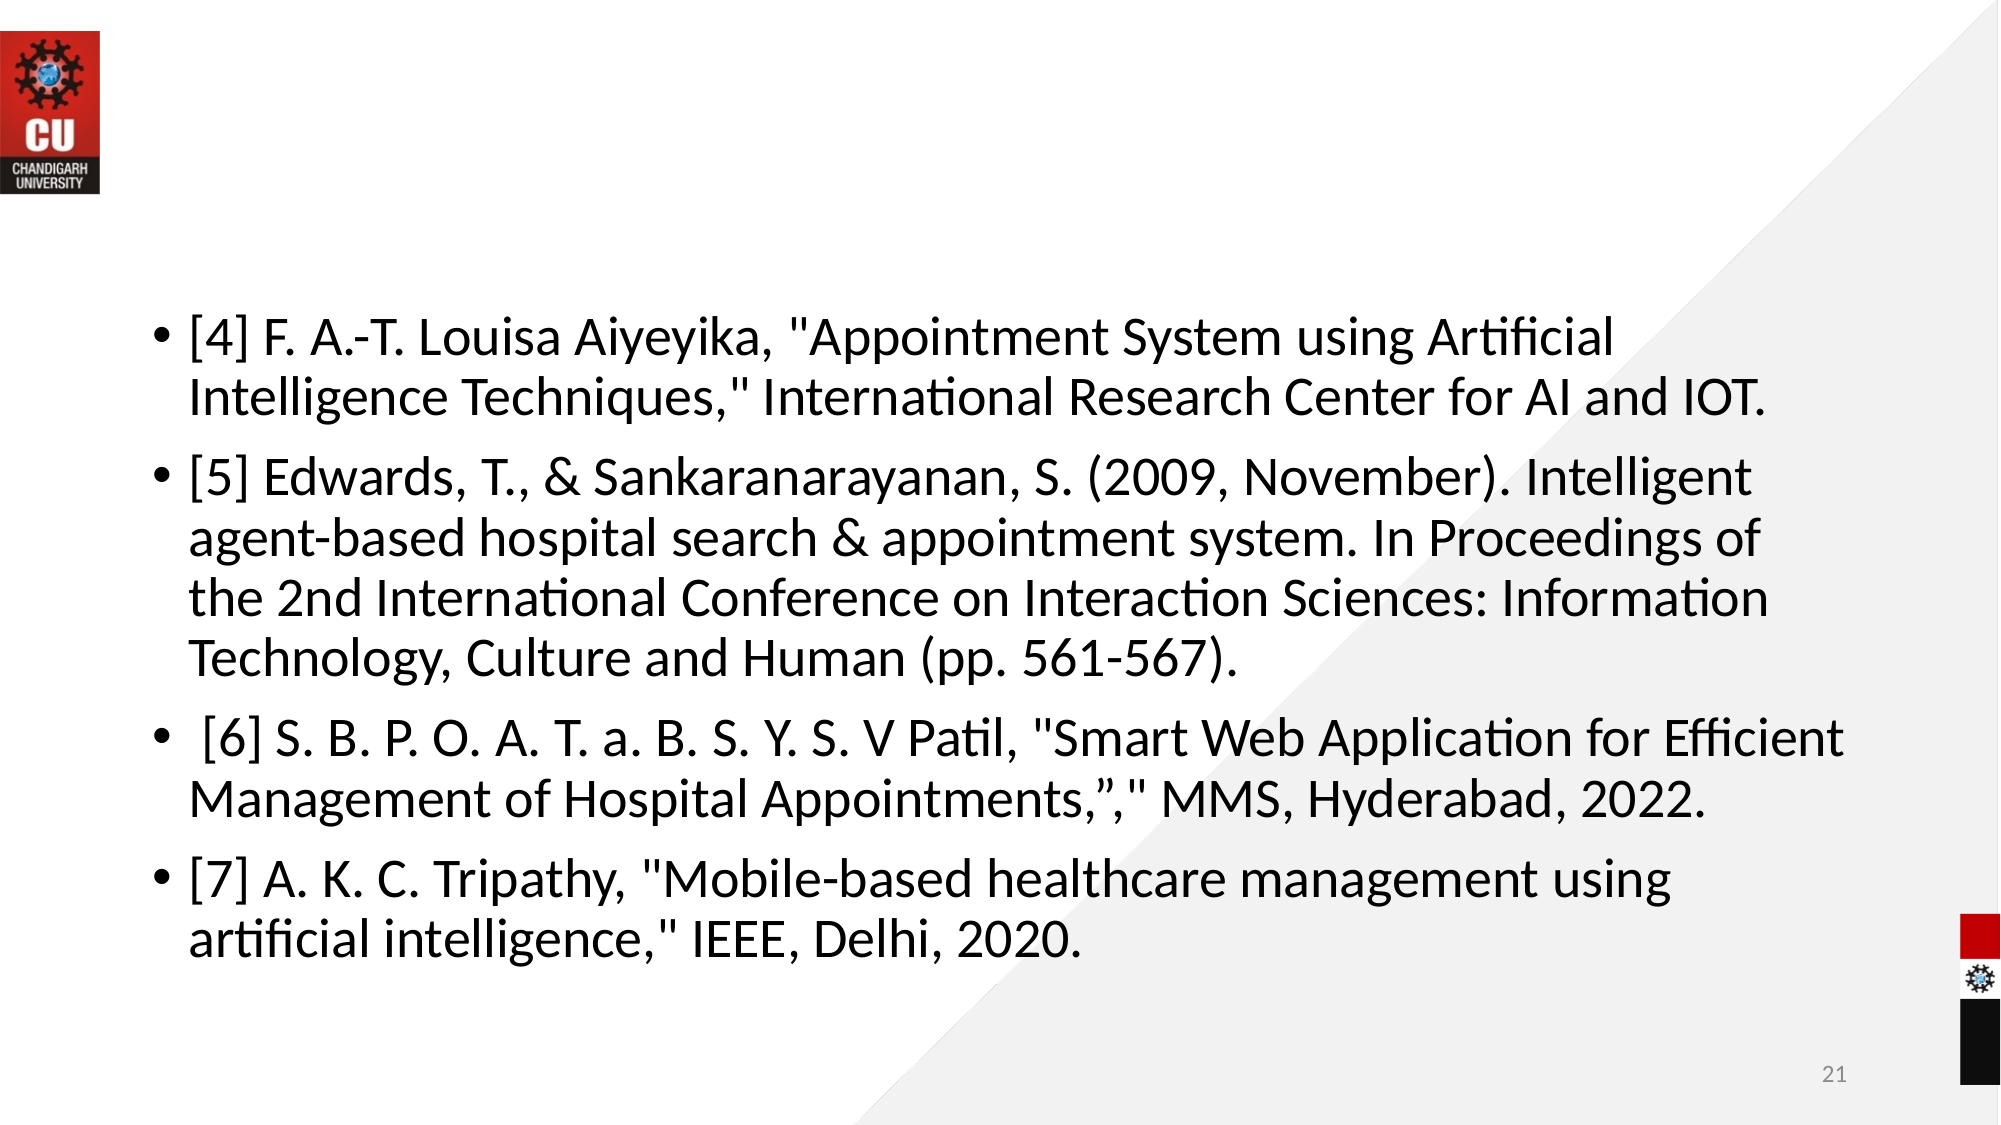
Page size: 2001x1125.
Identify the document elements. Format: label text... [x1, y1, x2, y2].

list [4] F. A.-T. Louisa Aiyeyika, "Appointment System using Artificial Intelligence Techniques," International Research Center for AI and IOT. [5] Edwards, T., & Sankaranarayanan, S. (2009, November). Intelligent agent-based hospital search & appointment system. In Proceedings of the 2nd International Conference on Interaction Sciences: Information Technology, Culture and Human (pp. 561-567). [6] S. B. P. O. A. T. a. B. S. Y. S. V Patil, "Smart Web Application for Efficient Management of Hospital Appointments,”," MMS, Hyderabad, 2022. [7] A. K. C. Tripathy, "Mobile-based healthcare management using artificial intelligence," IEEE, Delhi, 2020. [137, 299, 1863, 1014]
picture [0, 0, 2001, 1125]
slide_number 21 [1412, 1042, 1863, 1103]
